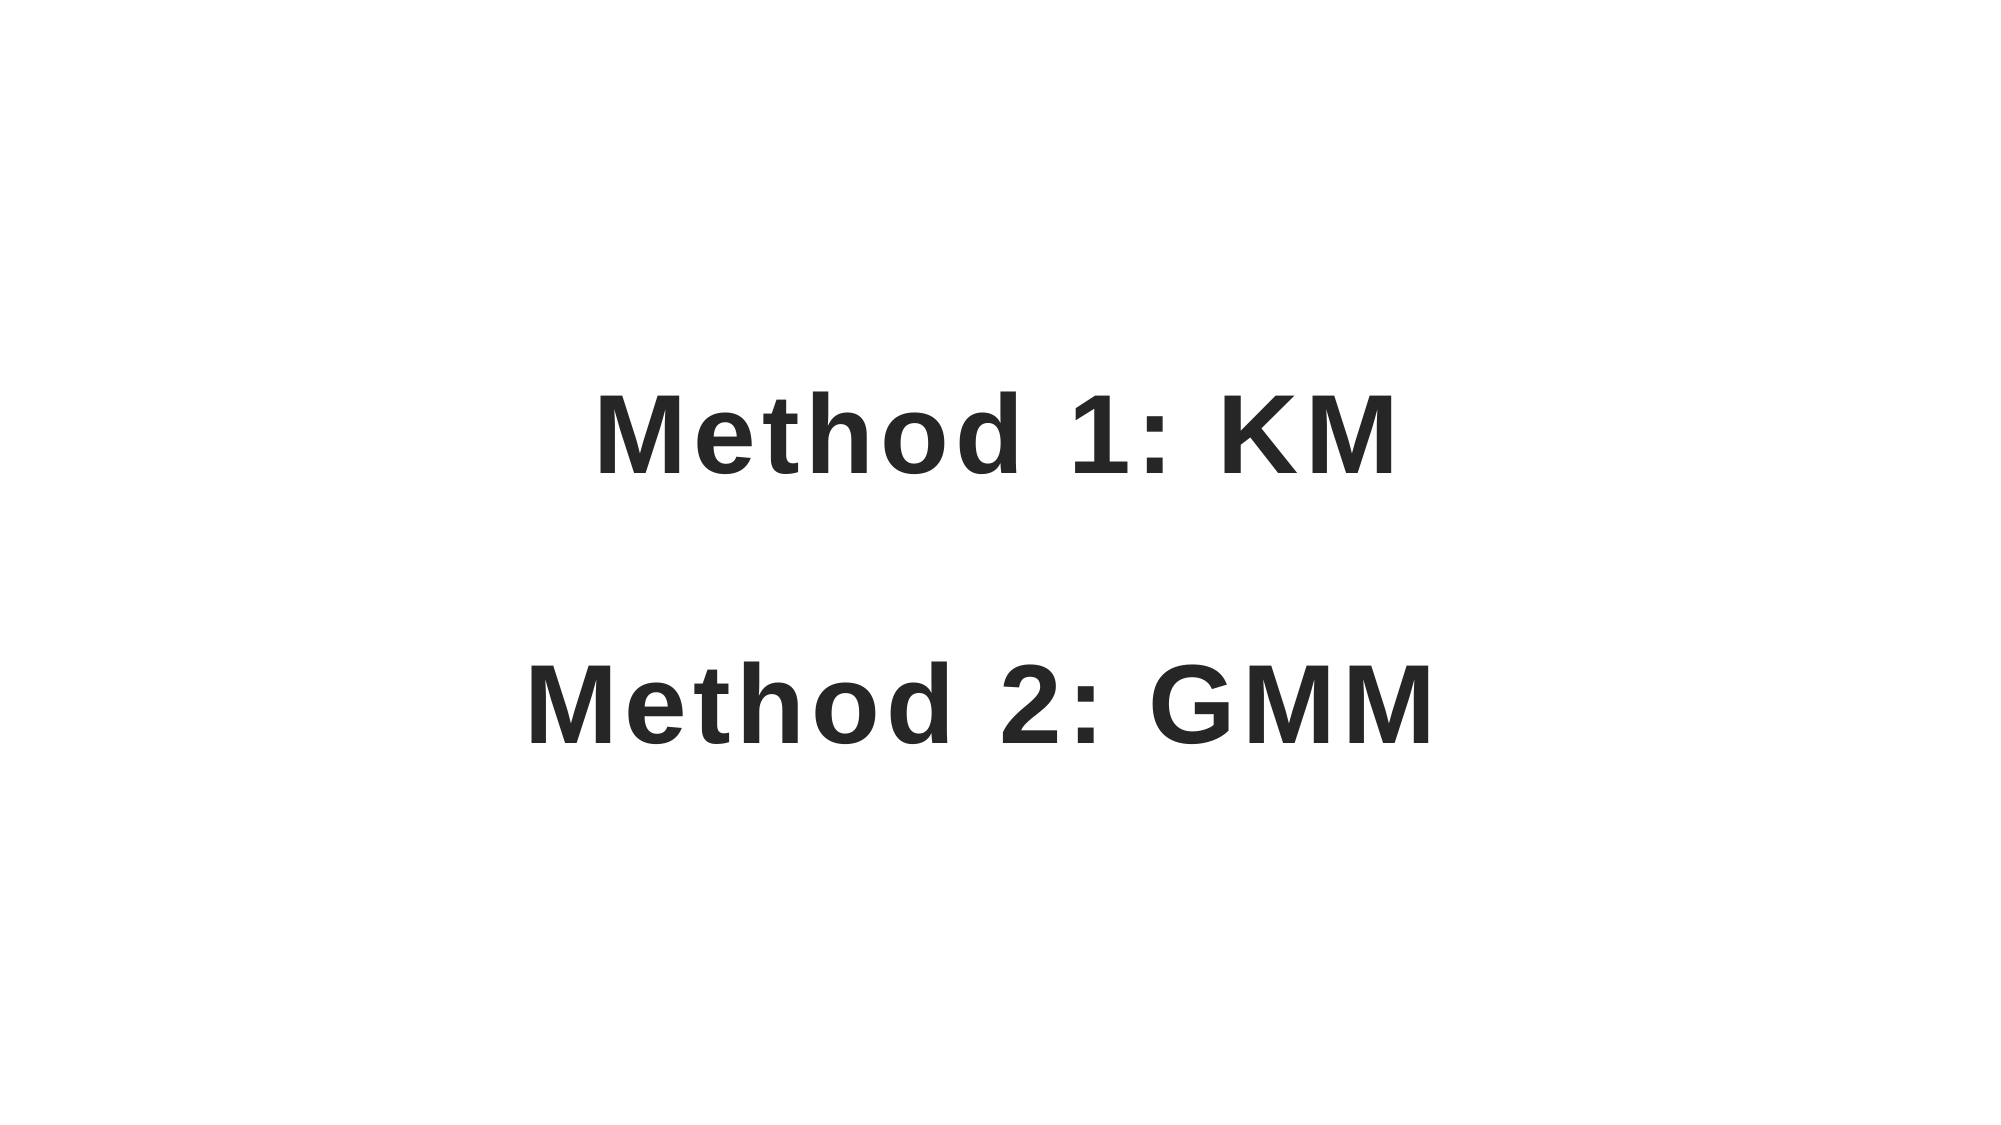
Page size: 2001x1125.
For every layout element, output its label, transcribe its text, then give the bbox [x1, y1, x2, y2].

title Method 1: KM Method 2: GMM [196, 351, 1804, 774]
